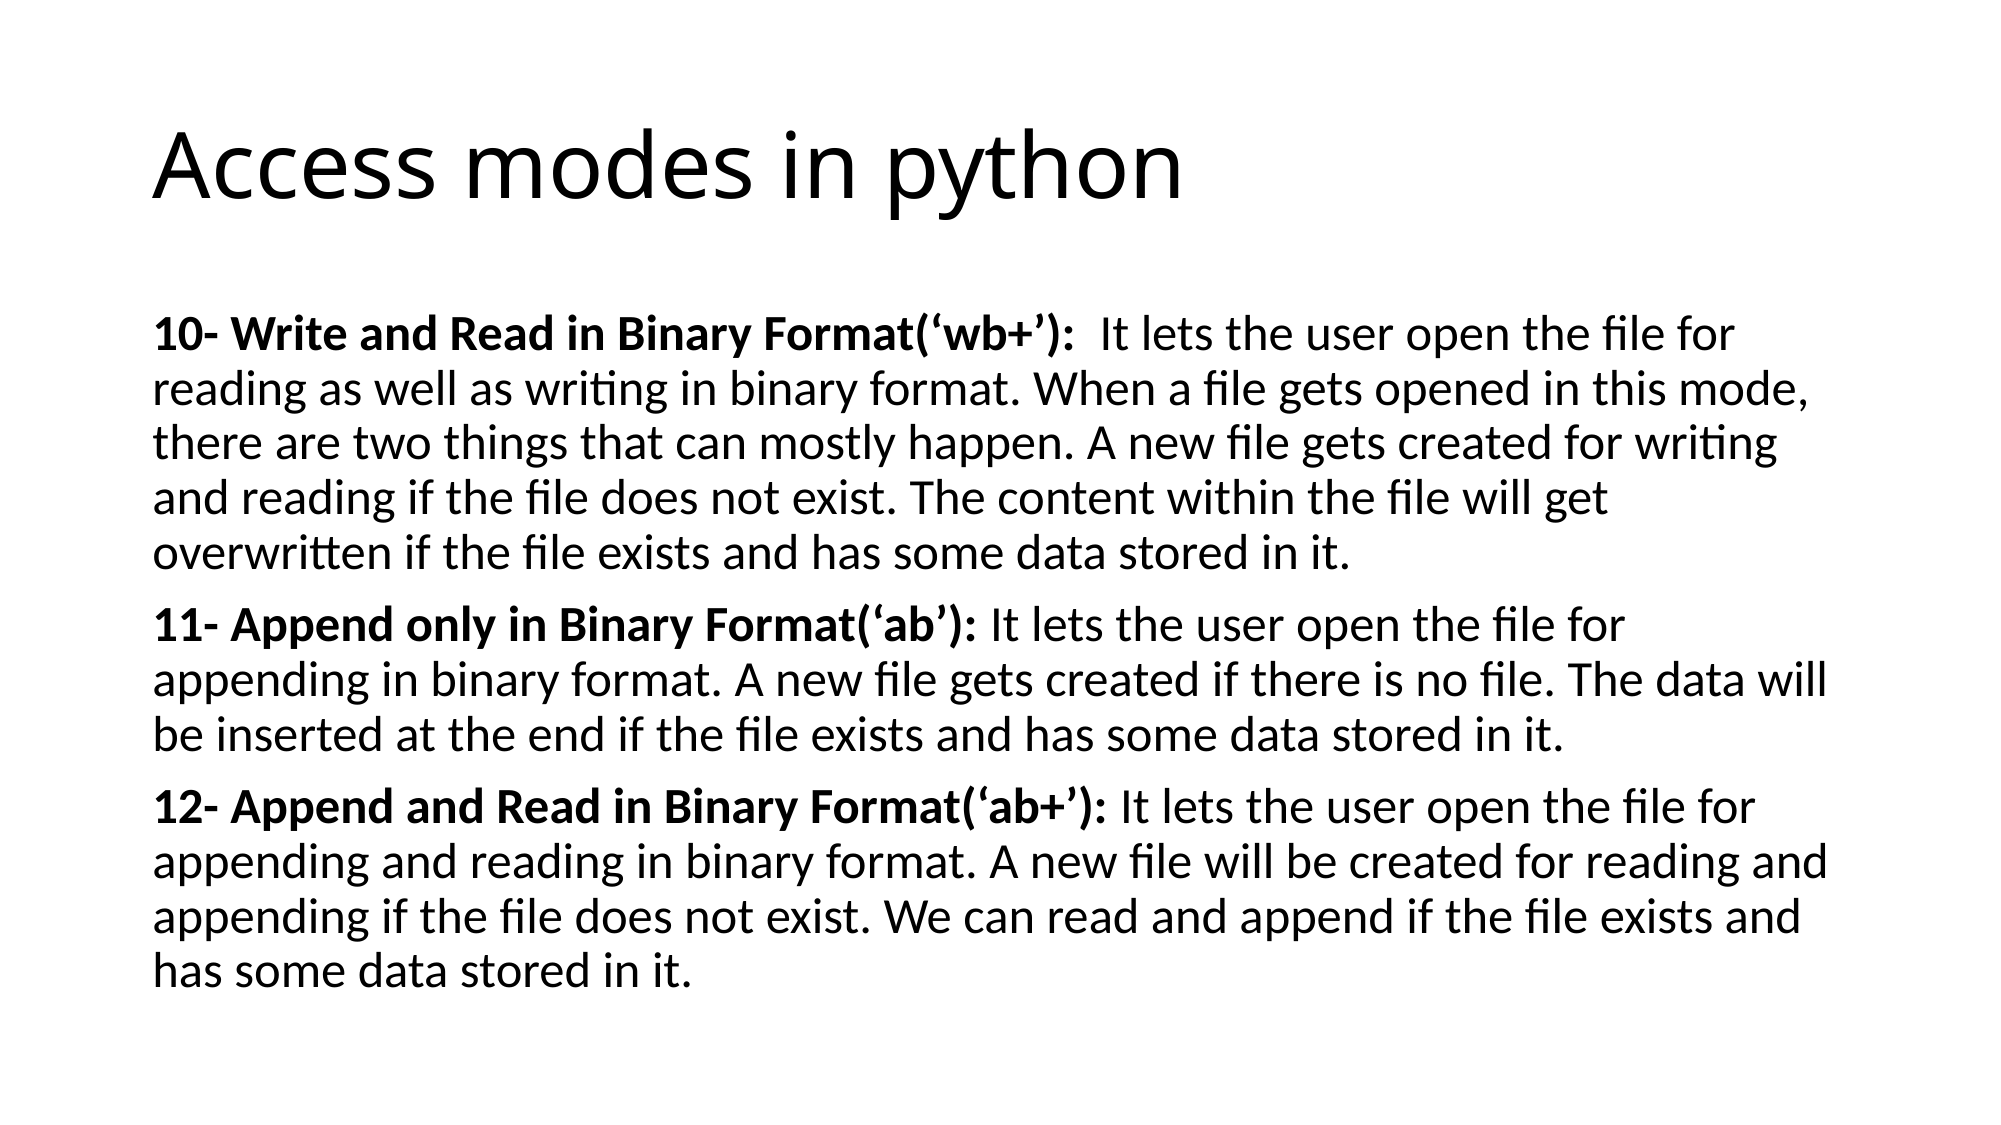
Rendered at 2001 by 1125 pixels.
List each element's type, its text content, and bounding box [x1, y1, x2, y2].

title Access modes in python [137, 59, 1863, 278]
list 10- Write and Read in Binary Format(‘wb+’): It lets the user open the file for reading as well as writing in binary format. When a file gets opened in this mode, there are two things that can mostly happen. A new file gets created for writing and reading if the file does not exist. The content within the file will get overwritten if the file exists and has some data stored in it. 11- Append only in Binary Format(‘ab’): It lets the user open the file for appending in binary format. A new file gets created if there is no file. The data will be inserted at the end if the file exists and has some data stored in it. 12- Append and Read in Binary Format(‘ab+’): It lets the user open the file for appending and reading in binary format. A new file will be created for reading and appending if the file does not exist. We can read and append if the file exists and has some data stored in it. [137, 299, 1863, 1014]
